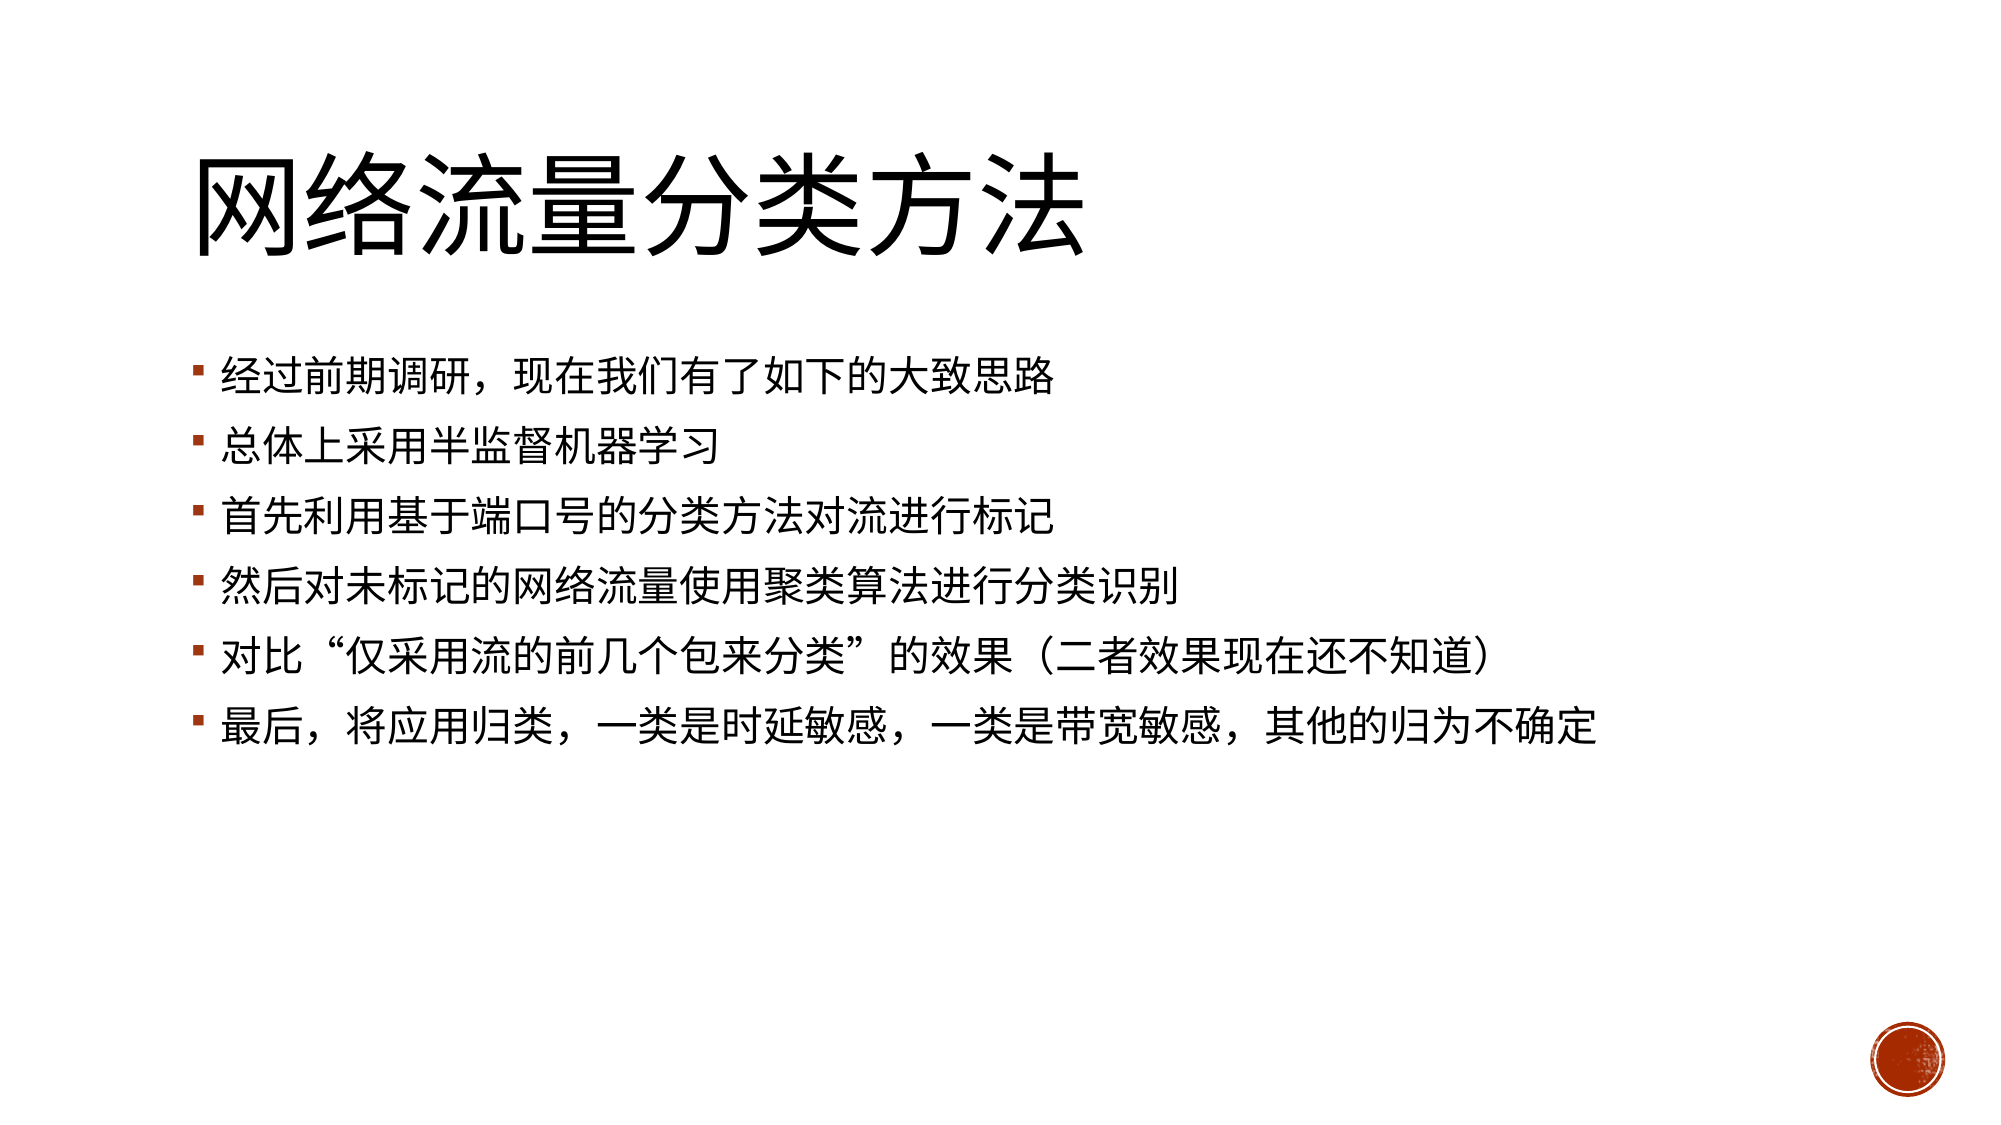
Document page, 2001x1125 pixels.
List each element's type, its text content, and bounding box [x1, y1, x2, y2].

list 经过前期调研，现在我们有了如下的大致思路 总体上采用半监督机器学习 首先利用基于端口号的分类方法对流进行标记 然后对未标记的网络流量使用聚类算法进行分类识别 对比“仅采用流的前几个包来分类”的效果（二者效果现在还不知道） 最后，将应用归类，一类是时延敏感，一类是带宽敏感，其他的归为不确定 [175, 348, 1826, 1013]
title 网络流量分类方法 [175, 79, 1826, 344]
